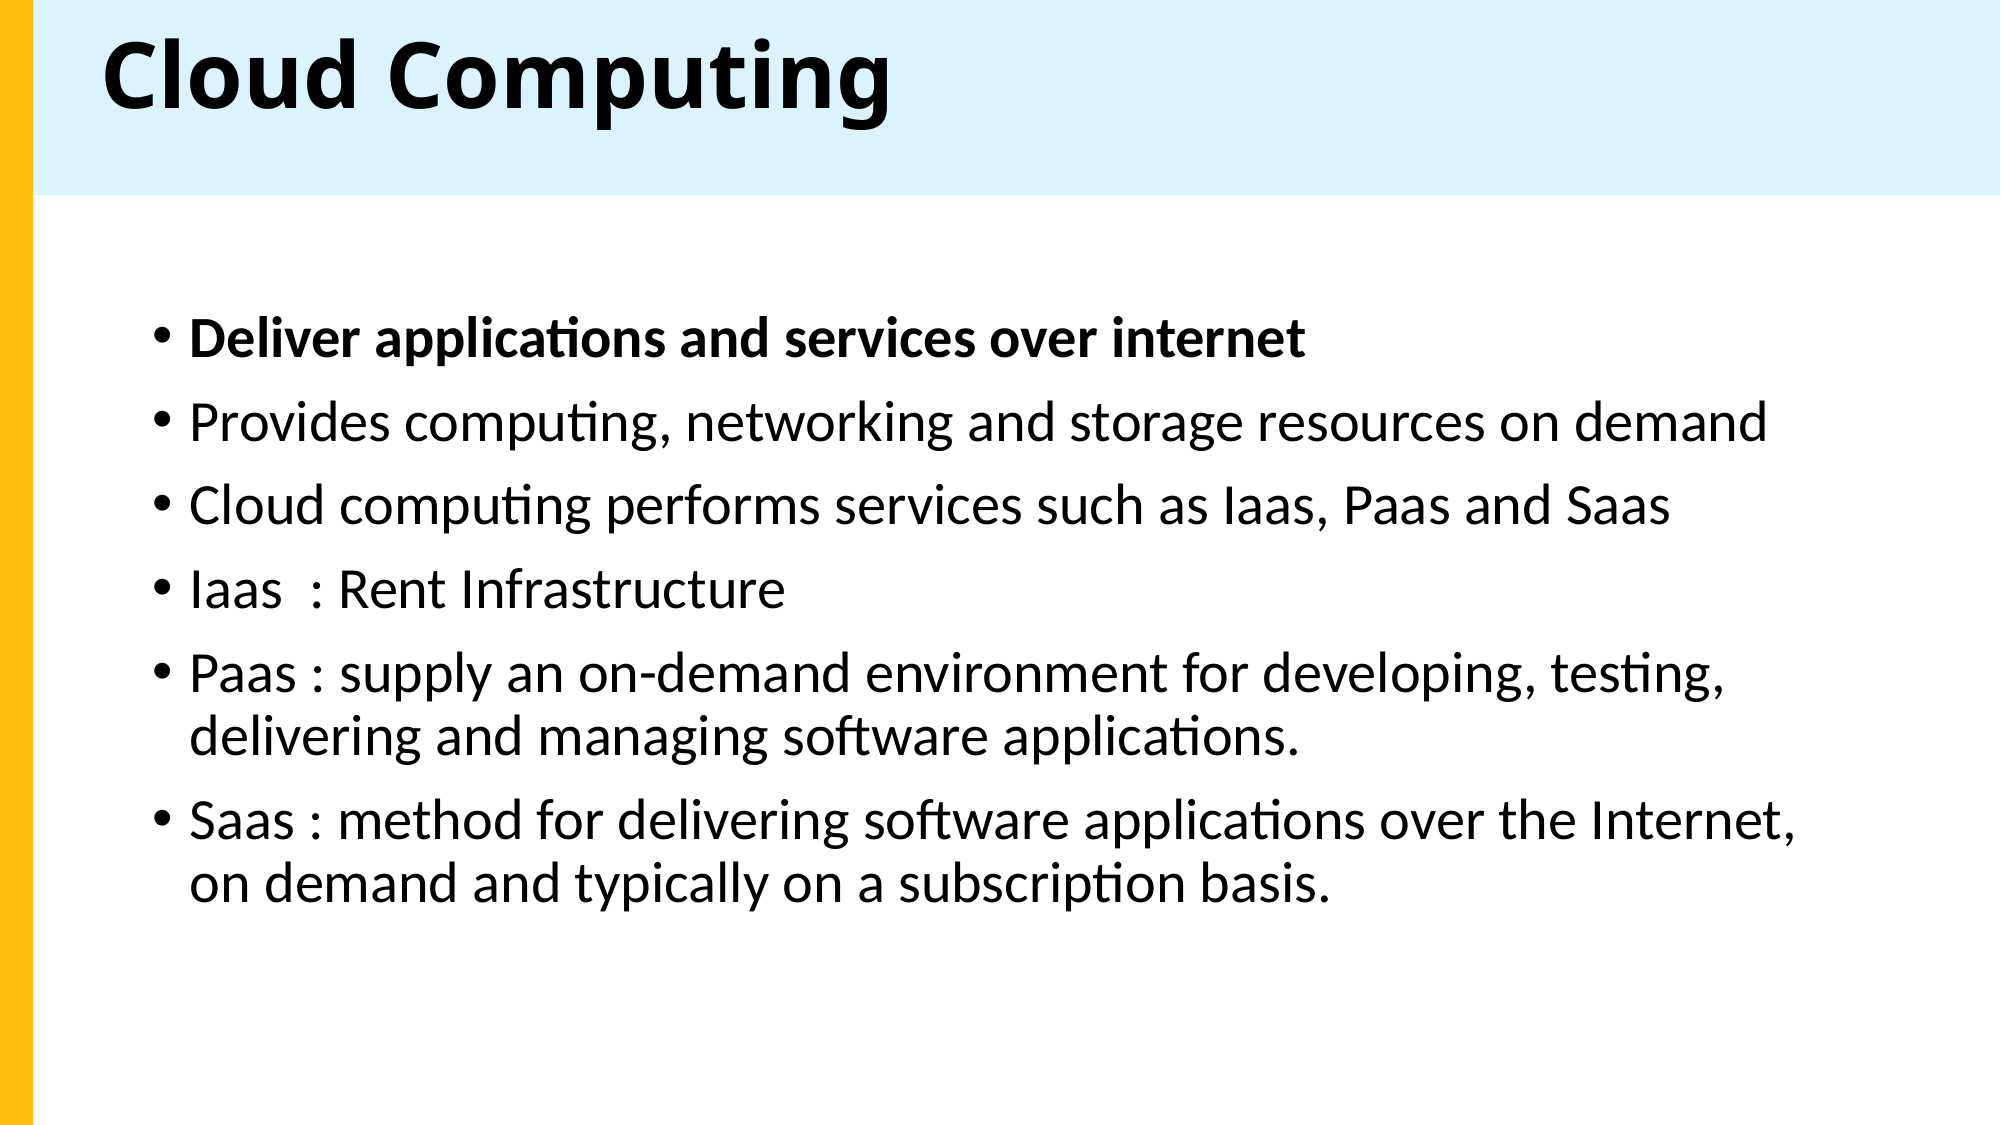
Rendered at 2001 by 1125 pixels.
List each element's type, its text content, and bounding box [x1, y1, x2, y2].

text_box [0, 0, 34, 1125]
list Deliver applications and services over internet Provides computing, networking and storage resources on demand Cloud computing performs services such as Iaas, Paas and Saas Iaas : Rent Infrastructure Paas : supply an on-demand environment for developing, testing, delivering and managing software applications. Saas : method for delivering software applications over the Internet, on demand and typically on a subscription basis. [137, 299, 1863, 1014]
title Cloud Computing [85, 0, 1811, 188]
text_box [34, 0, 2000, 196]
